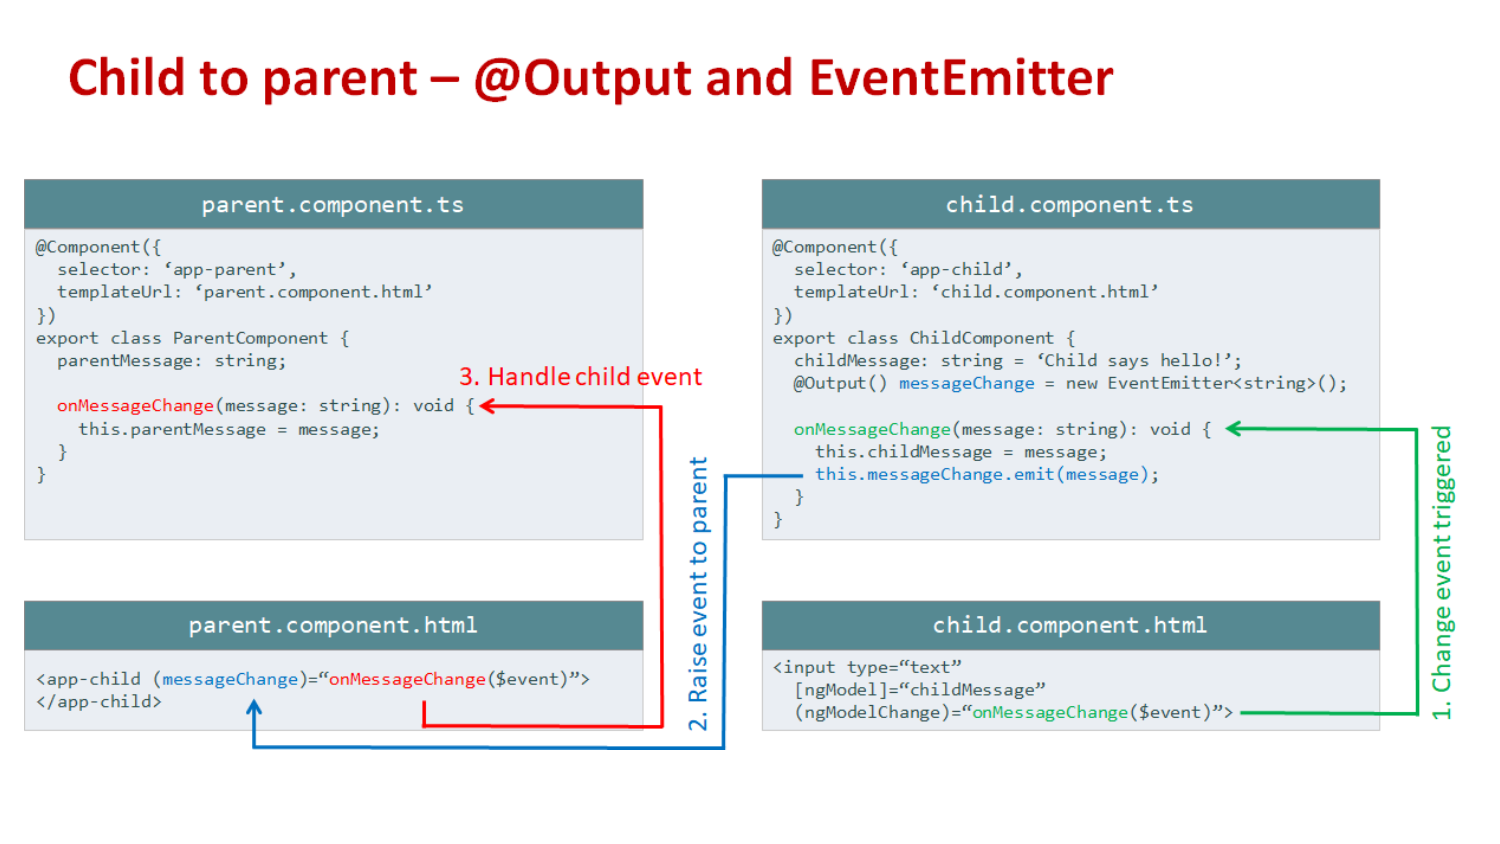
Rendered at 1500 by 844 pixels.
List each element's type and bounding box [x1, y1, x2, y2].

picture [24, 24, 1476, 750]
